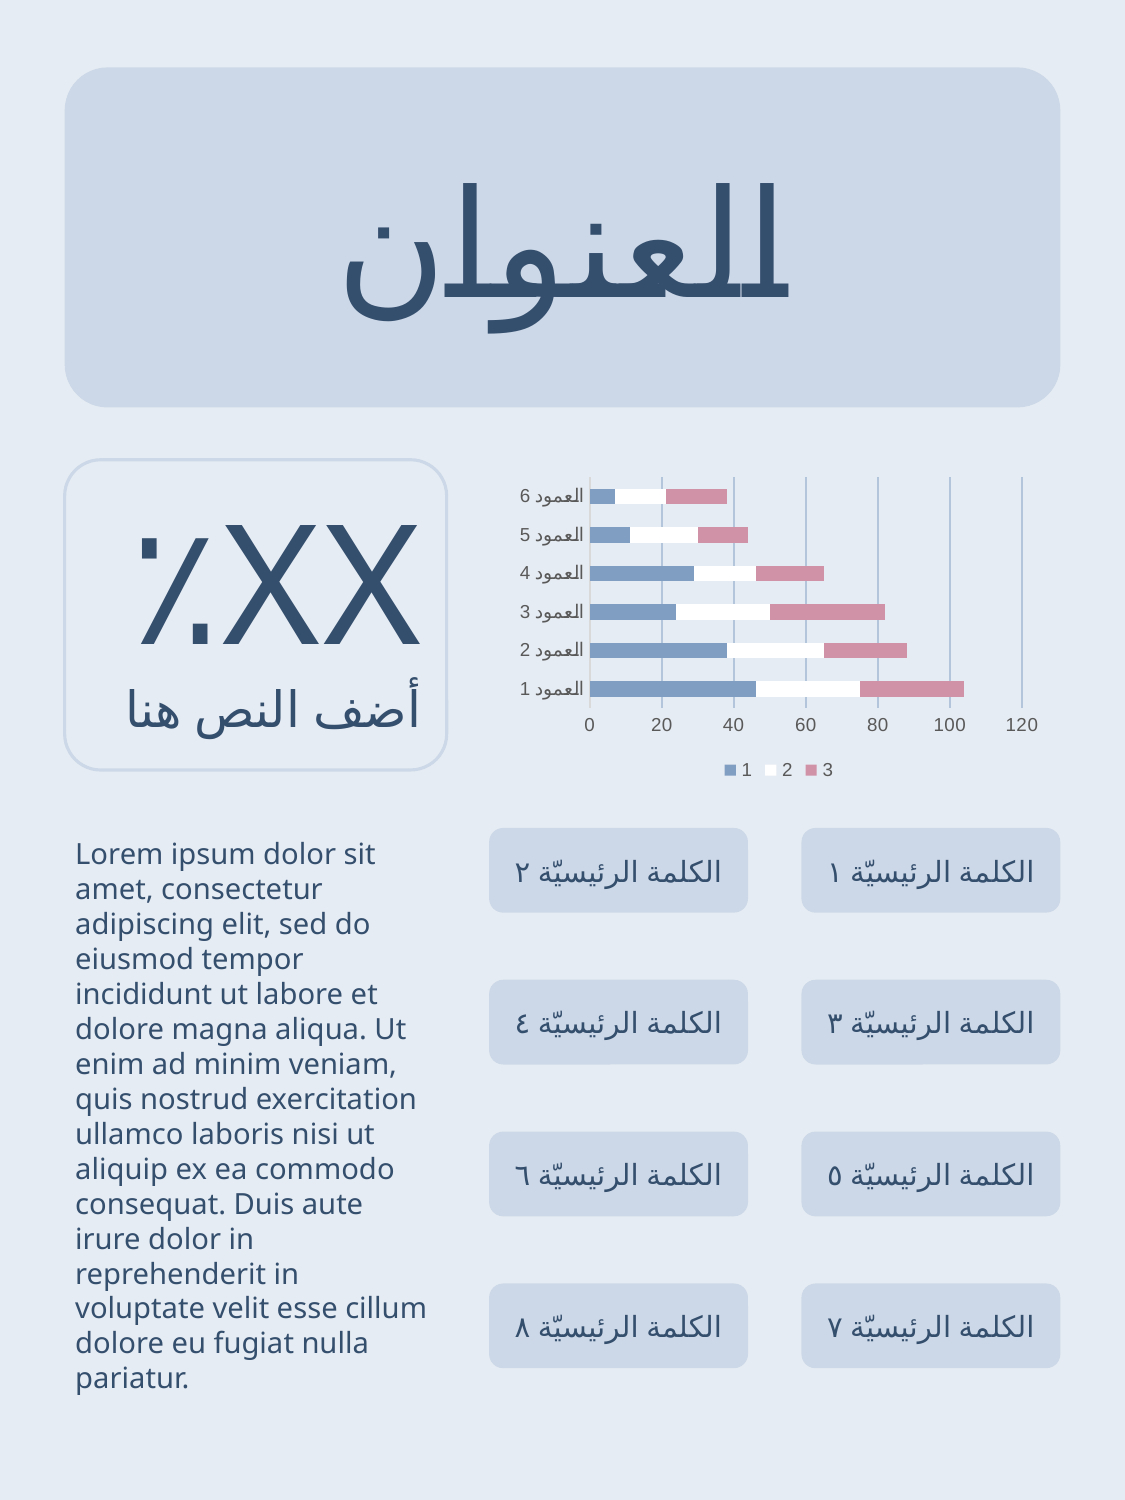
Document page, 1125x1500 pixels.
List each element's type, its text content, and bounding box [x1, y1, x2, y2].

text_box الكلمة الرئيسيّة ٣ [800, 978, 1062, 1066]
text_box الكلمة الرئيسيّة ١ [800, 826, 1062, 914]
text_box الكلمة الرئيسيّة ٤ [488, 978, 750, 1066]
text_box الكلمة الرئيسيّة ٥ [800, 1130, 1062, 1218]
text_box ٪XX أضف النص هنا [63, 458, 448, 772]
text_box الكلمة الرئيسيّة ٢ [488, 826, 750, 914]
text_box الكلمة الرئيسيّة ٦ [488, 1130, 750, 1218]
text_box الكلمة الرئيسيّة ٧ [800, 1282, 1062, 1370]
chart [509, 470, 1050, 788]
text_box الكلمة الرئيسيّة ٨ [488, 1282, 750, 1370]
text_box العنوان [63, 66, 1062, 409]
text_box Lorem ipsum dolor sit amet, consectetur adipiscing elit, sed do eiusmod tempor incididunt ut labore et dolore magna aliqua. Ut enim ad minim veniam, quis nostrud exercitation ullamco laboris nisi ut aliquip ex ea commodo consequat. Duis aute irure dolor in reprehenderit in voluptate velit esse cillum dolore eu fugiat nulla pariatur. [60, 827, 451, 1369]
